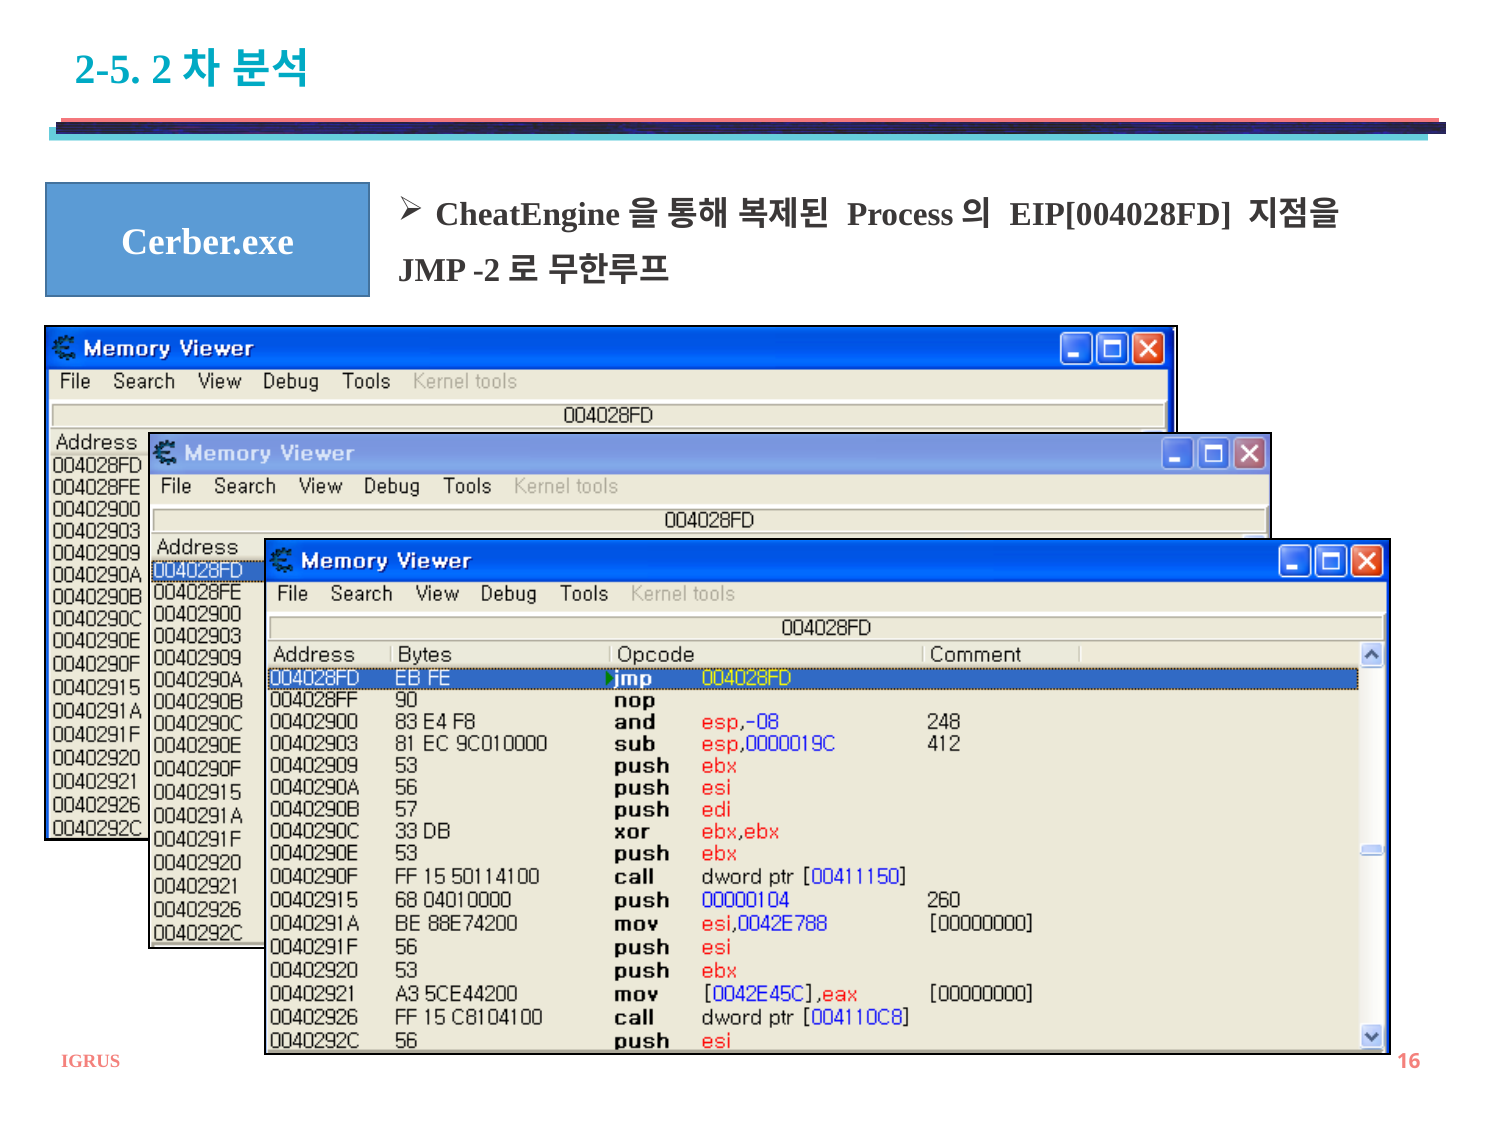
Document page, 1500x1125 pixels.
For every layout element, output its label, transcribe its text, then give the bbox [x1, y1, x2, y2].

footer IGRUS [46, 1036, 266, 1084]
picture [46, 326, 1390, 1053]
title 2-5. 2차 분석 [59, 27, 1468, 113]
text_box Cerber.exe [45, 182, 370, 297]
list CheatEngine을 통해 복제된 Process의 EIP[004028FD] 지점을 JMP -2로 무한루프 [382, 189, 1454, 965]
